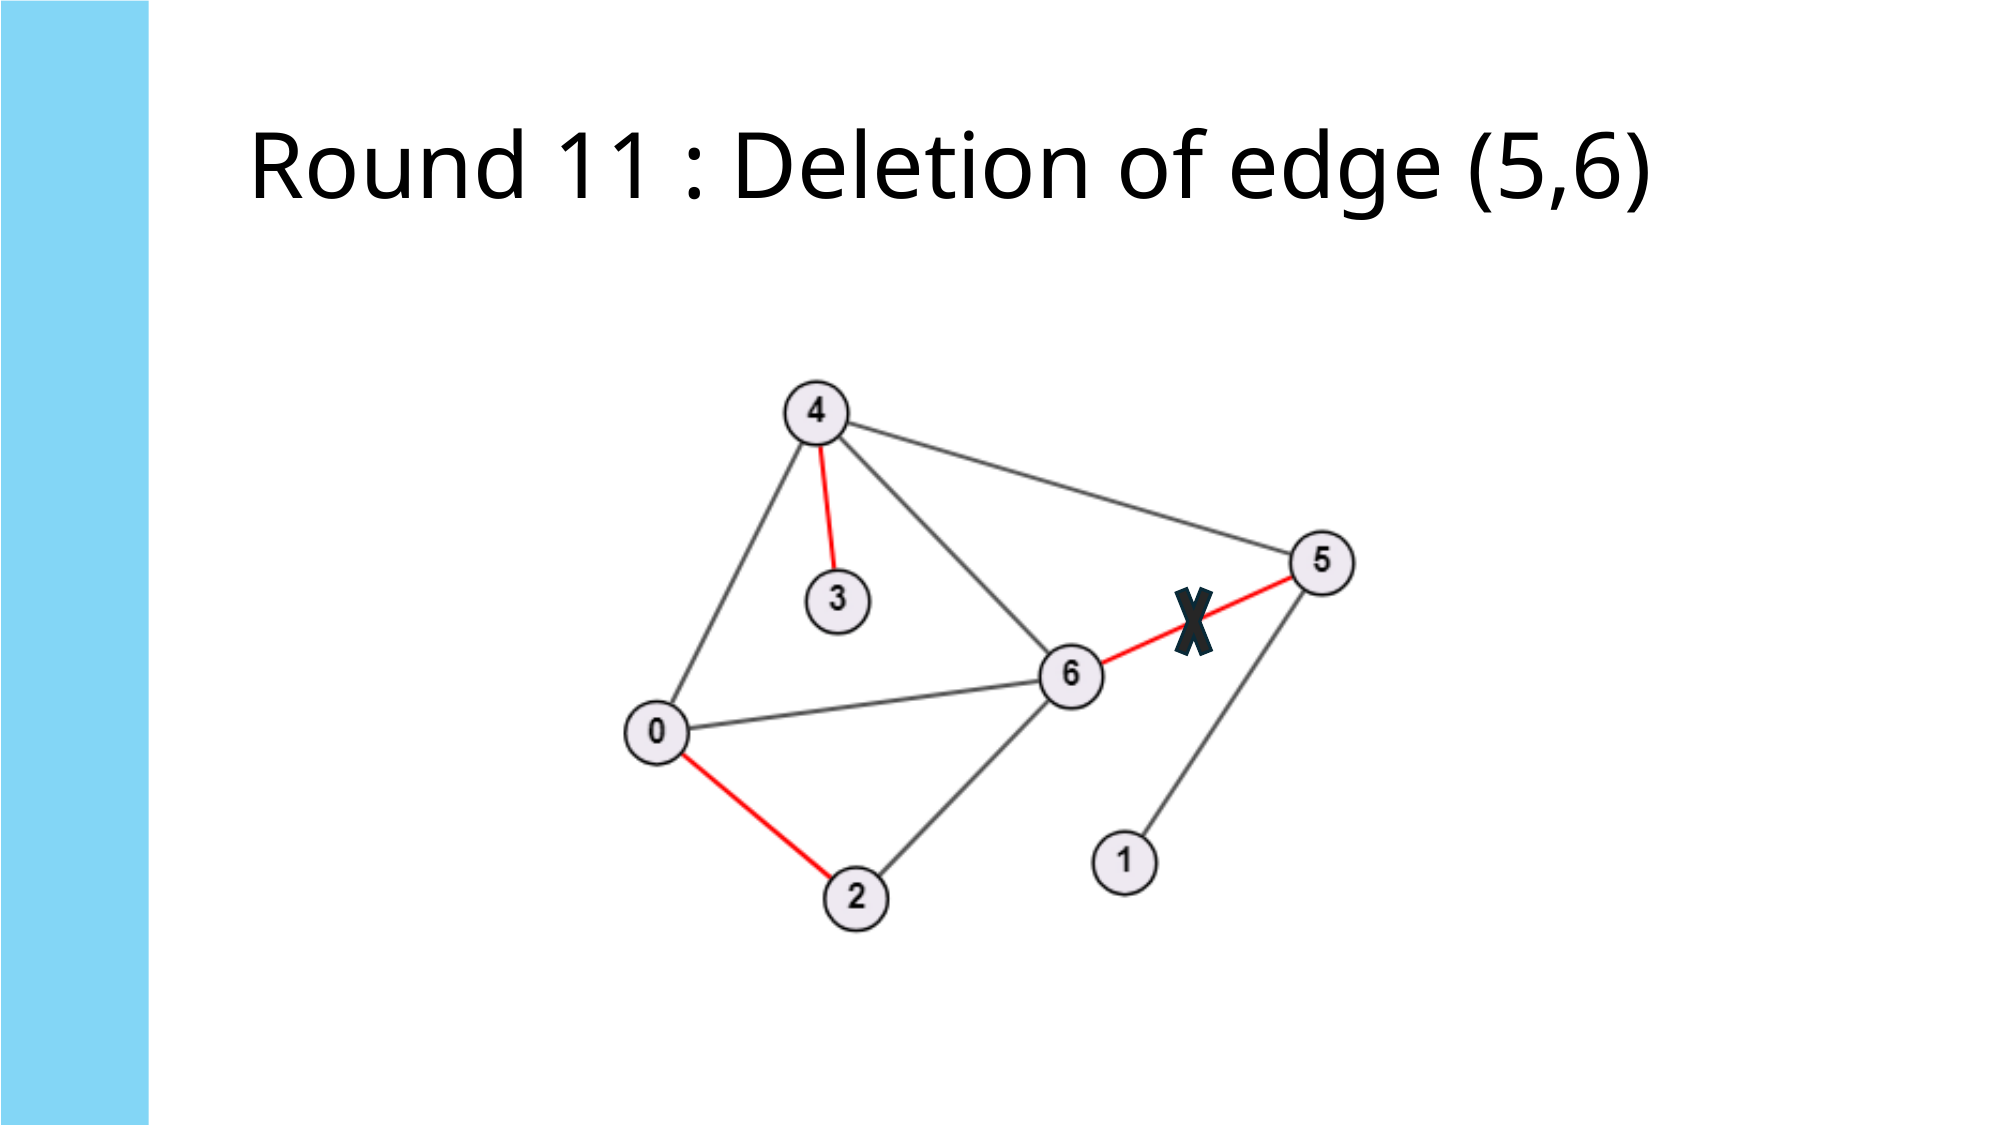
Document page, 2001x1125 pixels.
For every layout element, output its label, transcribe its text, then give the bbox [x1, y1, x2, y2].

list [589, 324, 1389, 989]
text_box Round 11 : Deletion of edge (5,6) [232, 59, 1863, 278]
text_box [1, 0, 149, 1125]
